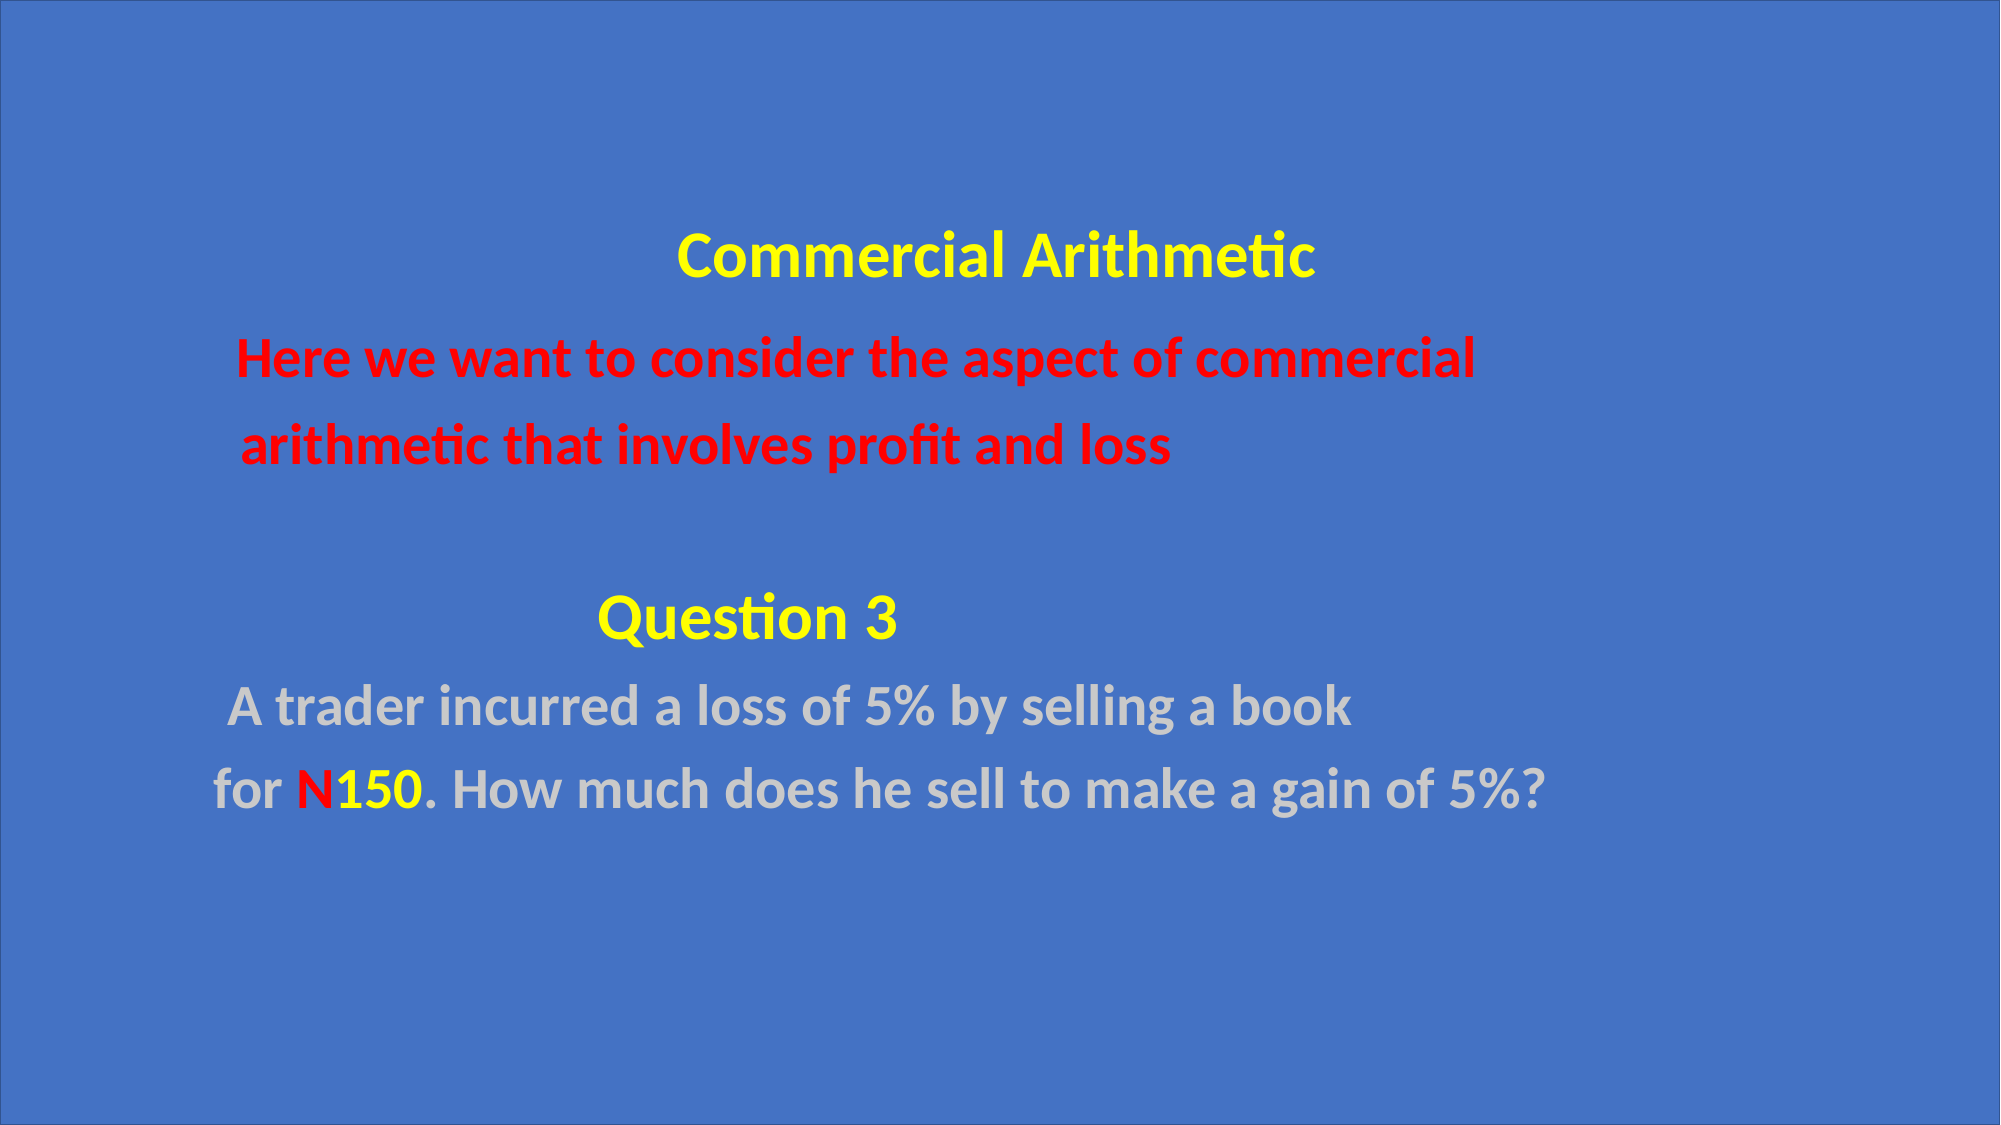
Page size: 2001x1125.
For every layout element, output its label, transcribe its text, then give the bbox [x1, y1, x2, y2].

list Commercial Arithmetic Here we want to consider the aspect of commercial arithmetic that involves profit and loss Question 3 A trader incurred a loss of 5% by selling a book for N150. How much does he sell to make a gain of 5%? [0, 0, 2000, 1125]
